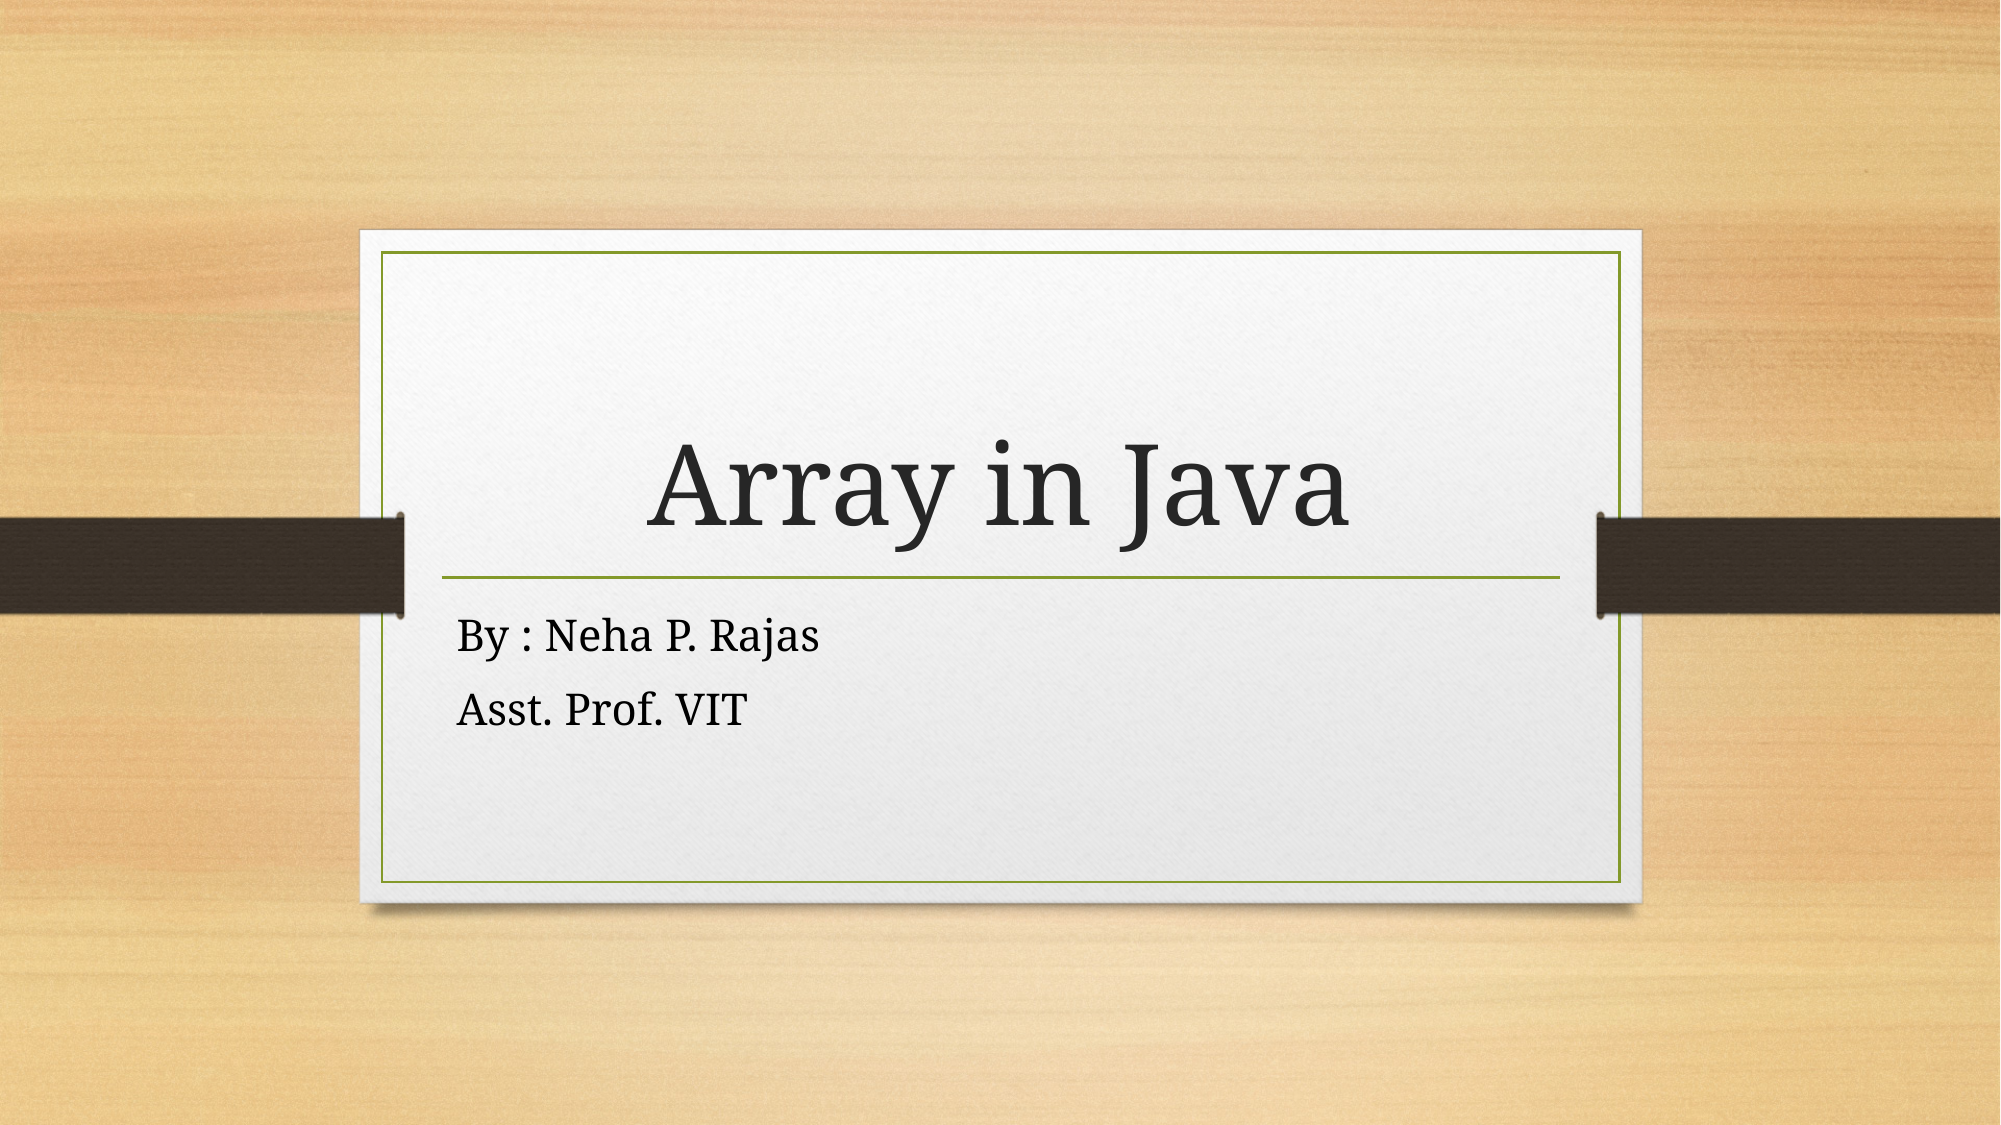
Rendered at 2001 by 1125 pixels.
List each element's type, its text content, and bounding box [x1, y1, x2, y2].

subtitle By : Neha P. Rajas Asst. Prof. VIT [441, 600, 1560, 817]
title Array in Java [441, 306, 1560, 556]
picture [0, 0, 2001, 1125]
